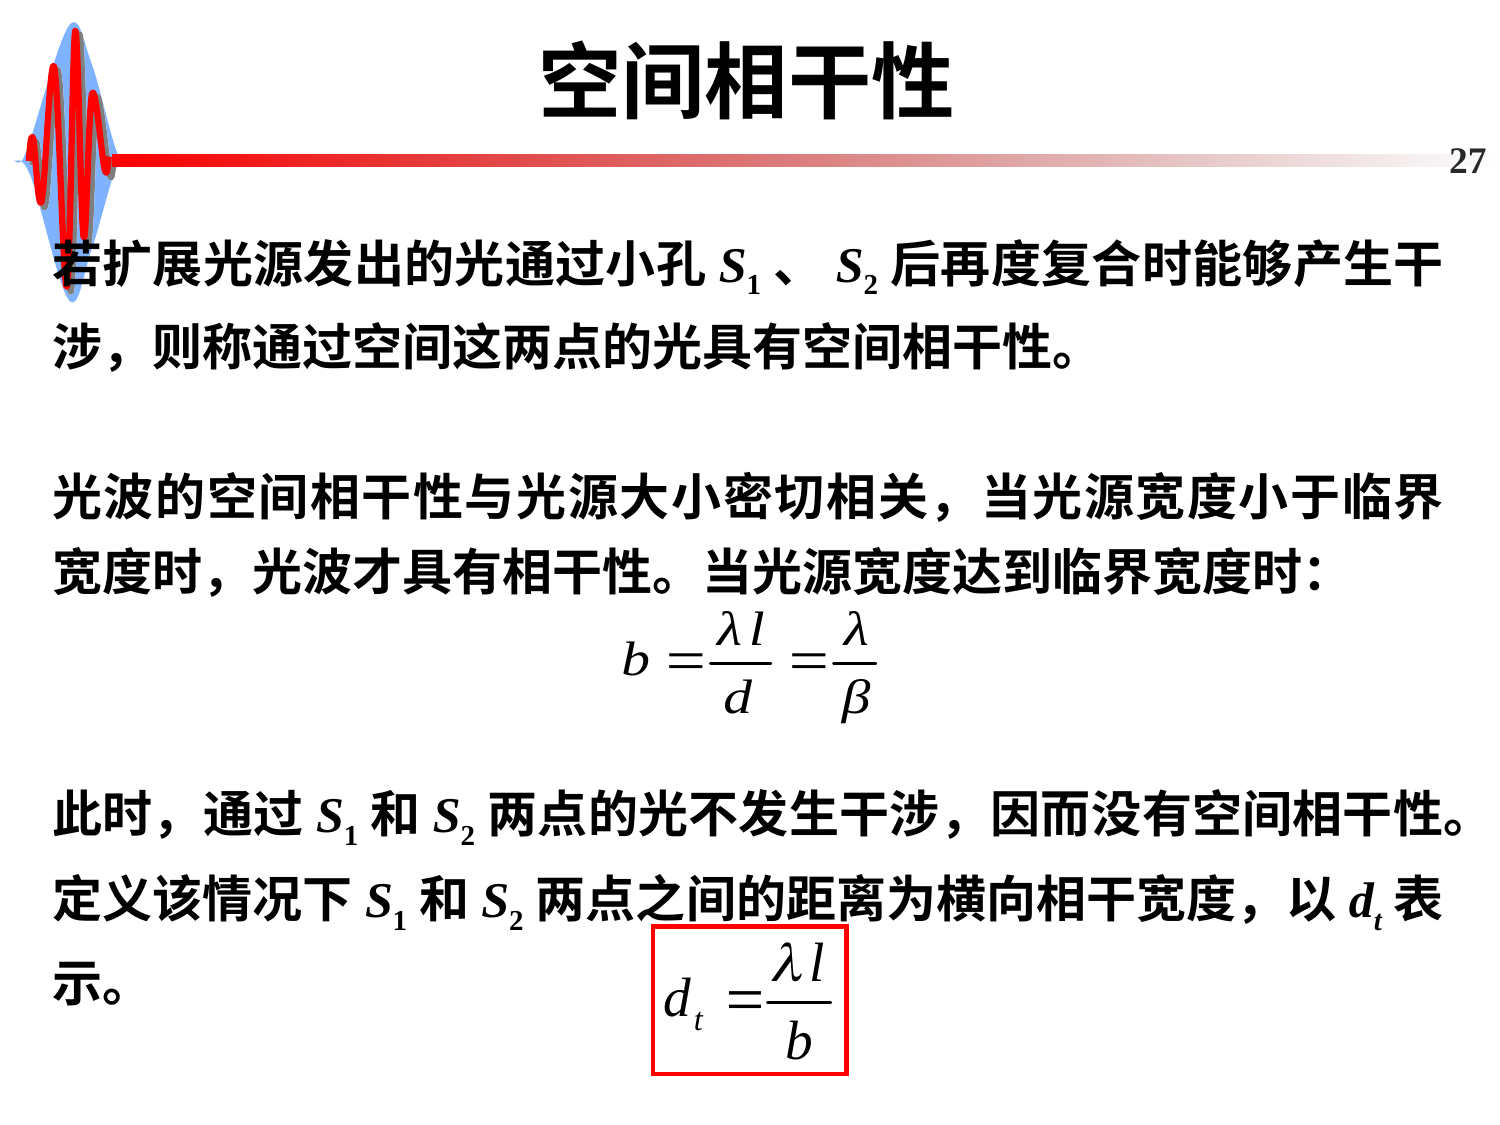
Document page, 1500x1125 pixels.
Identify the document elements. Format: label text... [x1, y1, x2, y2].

text_box 此时，通过S1和S2两点的光不发生干涉，因而没有空间相干性。 定义该情况下S1和S2两点之间的距离为横向相干宽度，以dt表示。 [37, 757, 1459, 1019]
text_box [613, 598, 887, 733]
title 空间相干性 [159, 19, 1334, 137]
slide_number 27 [1371, 140, 1500, 177]
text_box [655, 928, 845, 1072]
